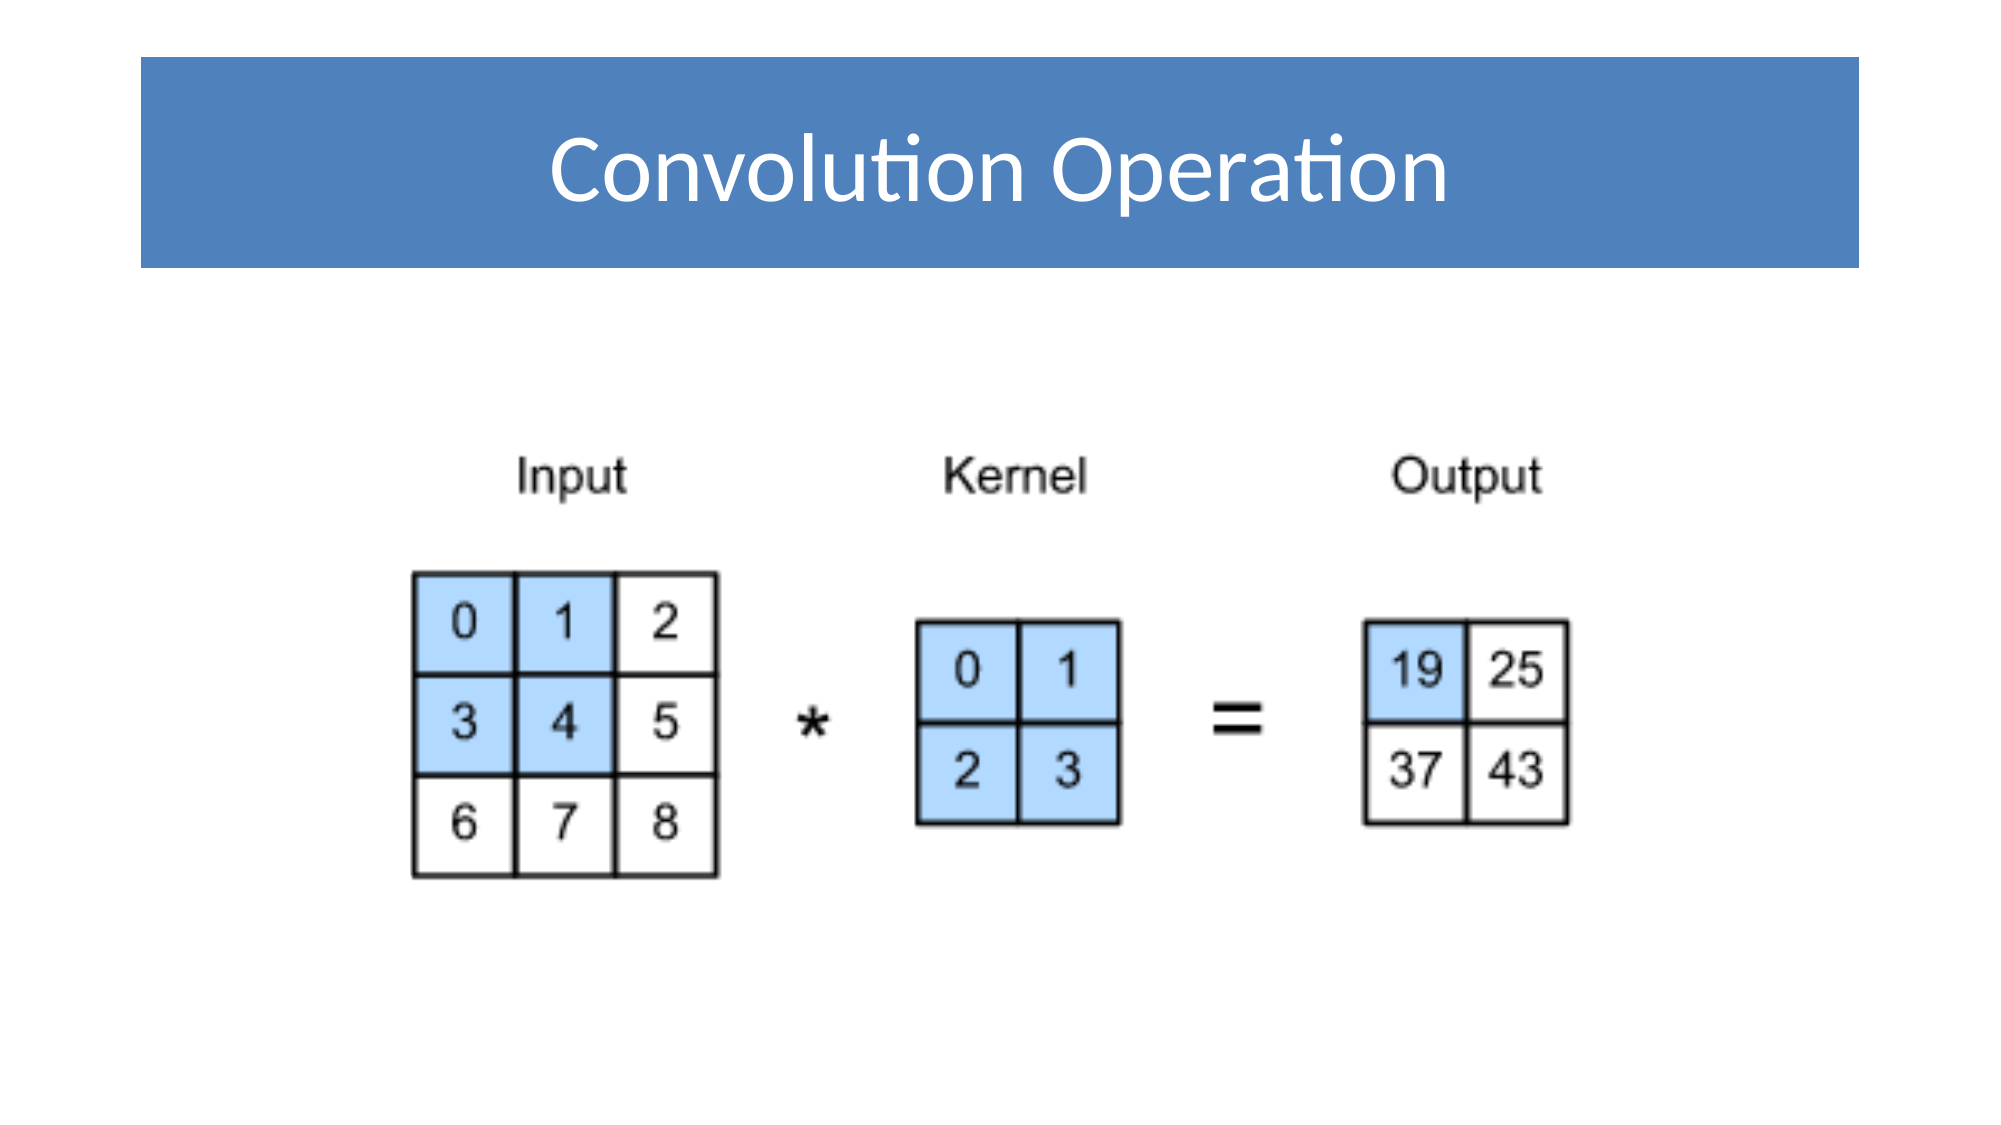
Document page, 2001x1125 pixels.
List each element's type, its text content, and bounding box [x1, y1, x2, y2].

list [410, 421, 1577, 887]
title Convolution Operation [137, 53, 1863, 271]
